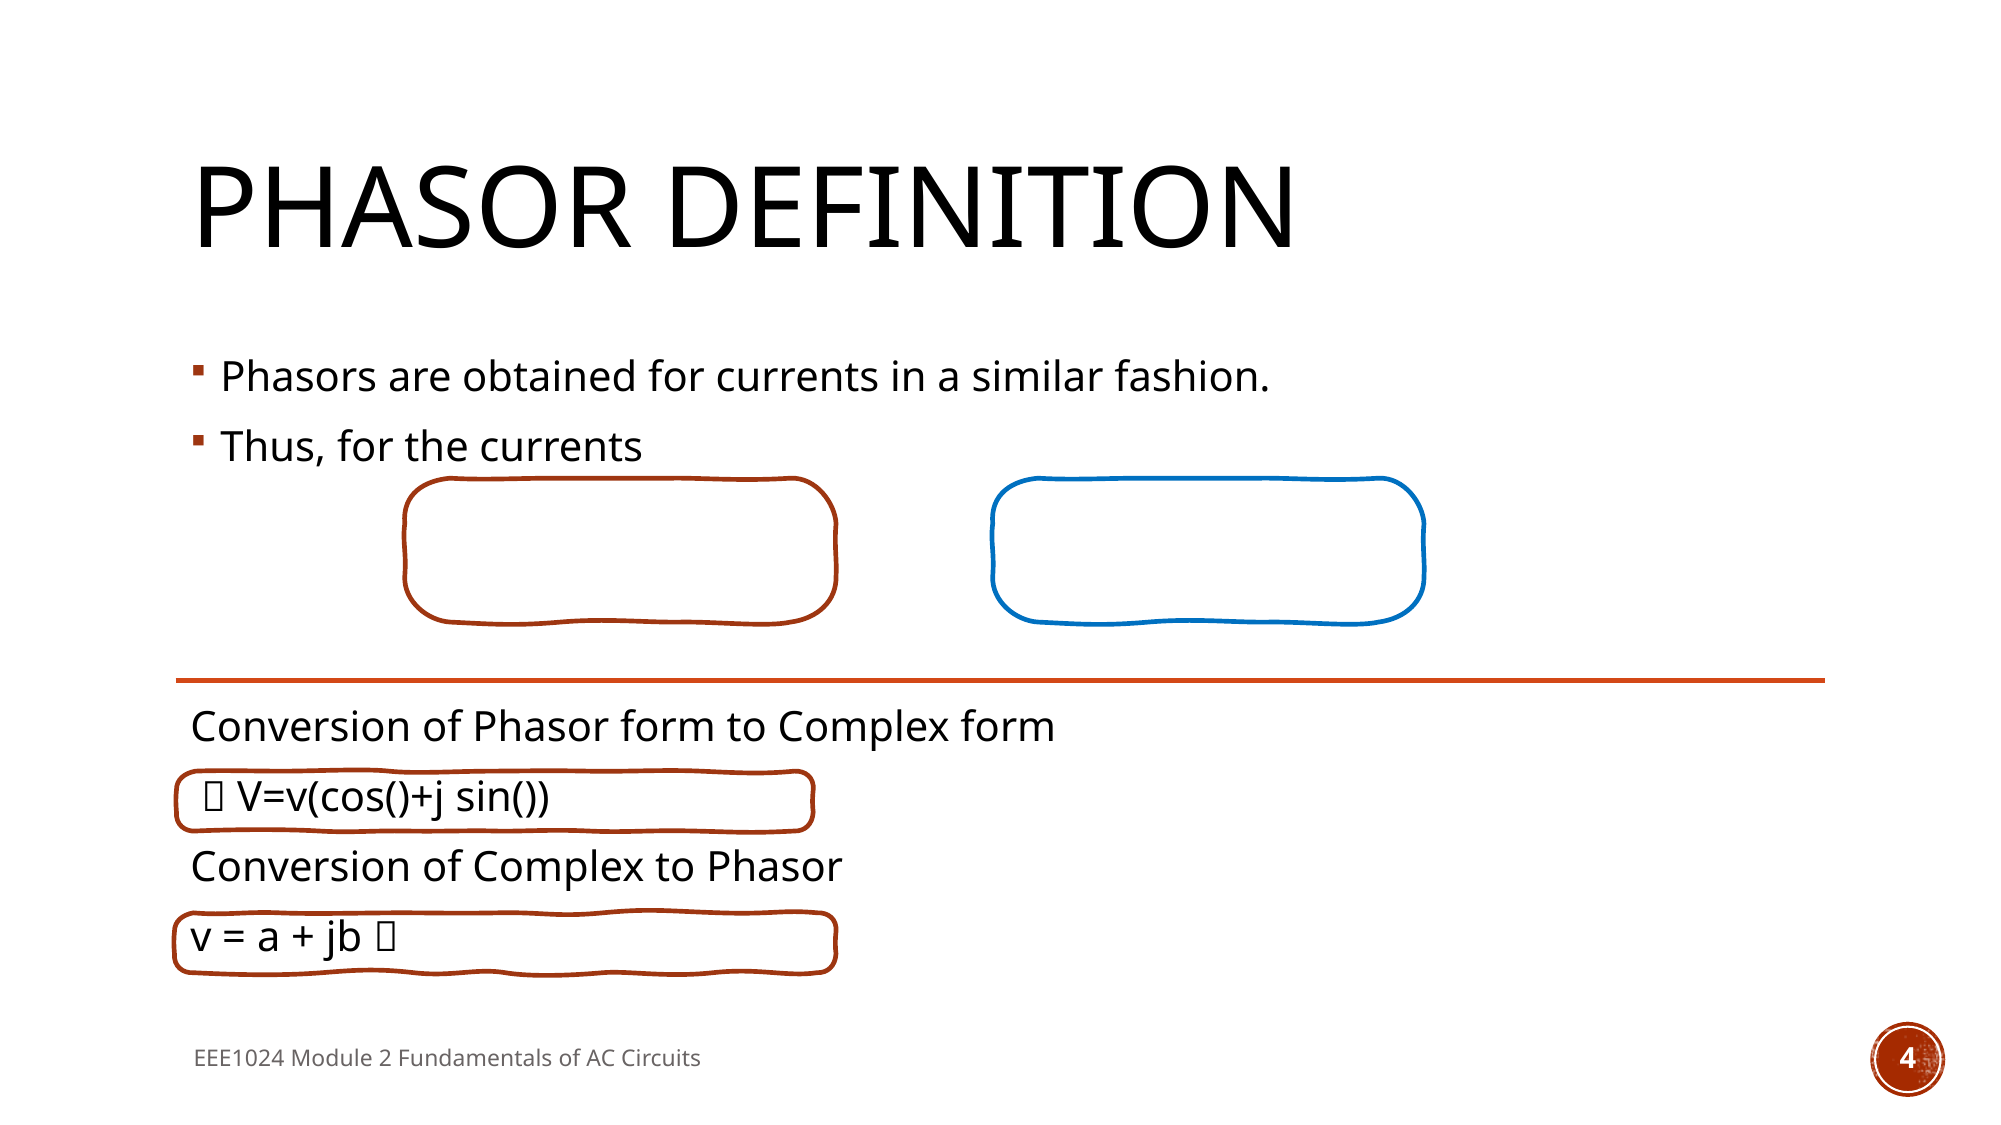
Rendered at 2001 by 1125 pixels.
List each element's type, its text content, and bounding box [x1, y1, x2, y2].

text_box [990, 477, 1426, 626]
title Phasor Definition [175, 79, 1826, 344]
text_box [402, 477, 838, 626]
text_box [172, 909, 838, 977]
footer EEE1024 Module 2 Fundamentals of AC Circuits [178, 1028, 1217, 1089]
slide_number 4 [1855, 1028, 1961, 1089]
text_box [174, 768, 815, 834]
